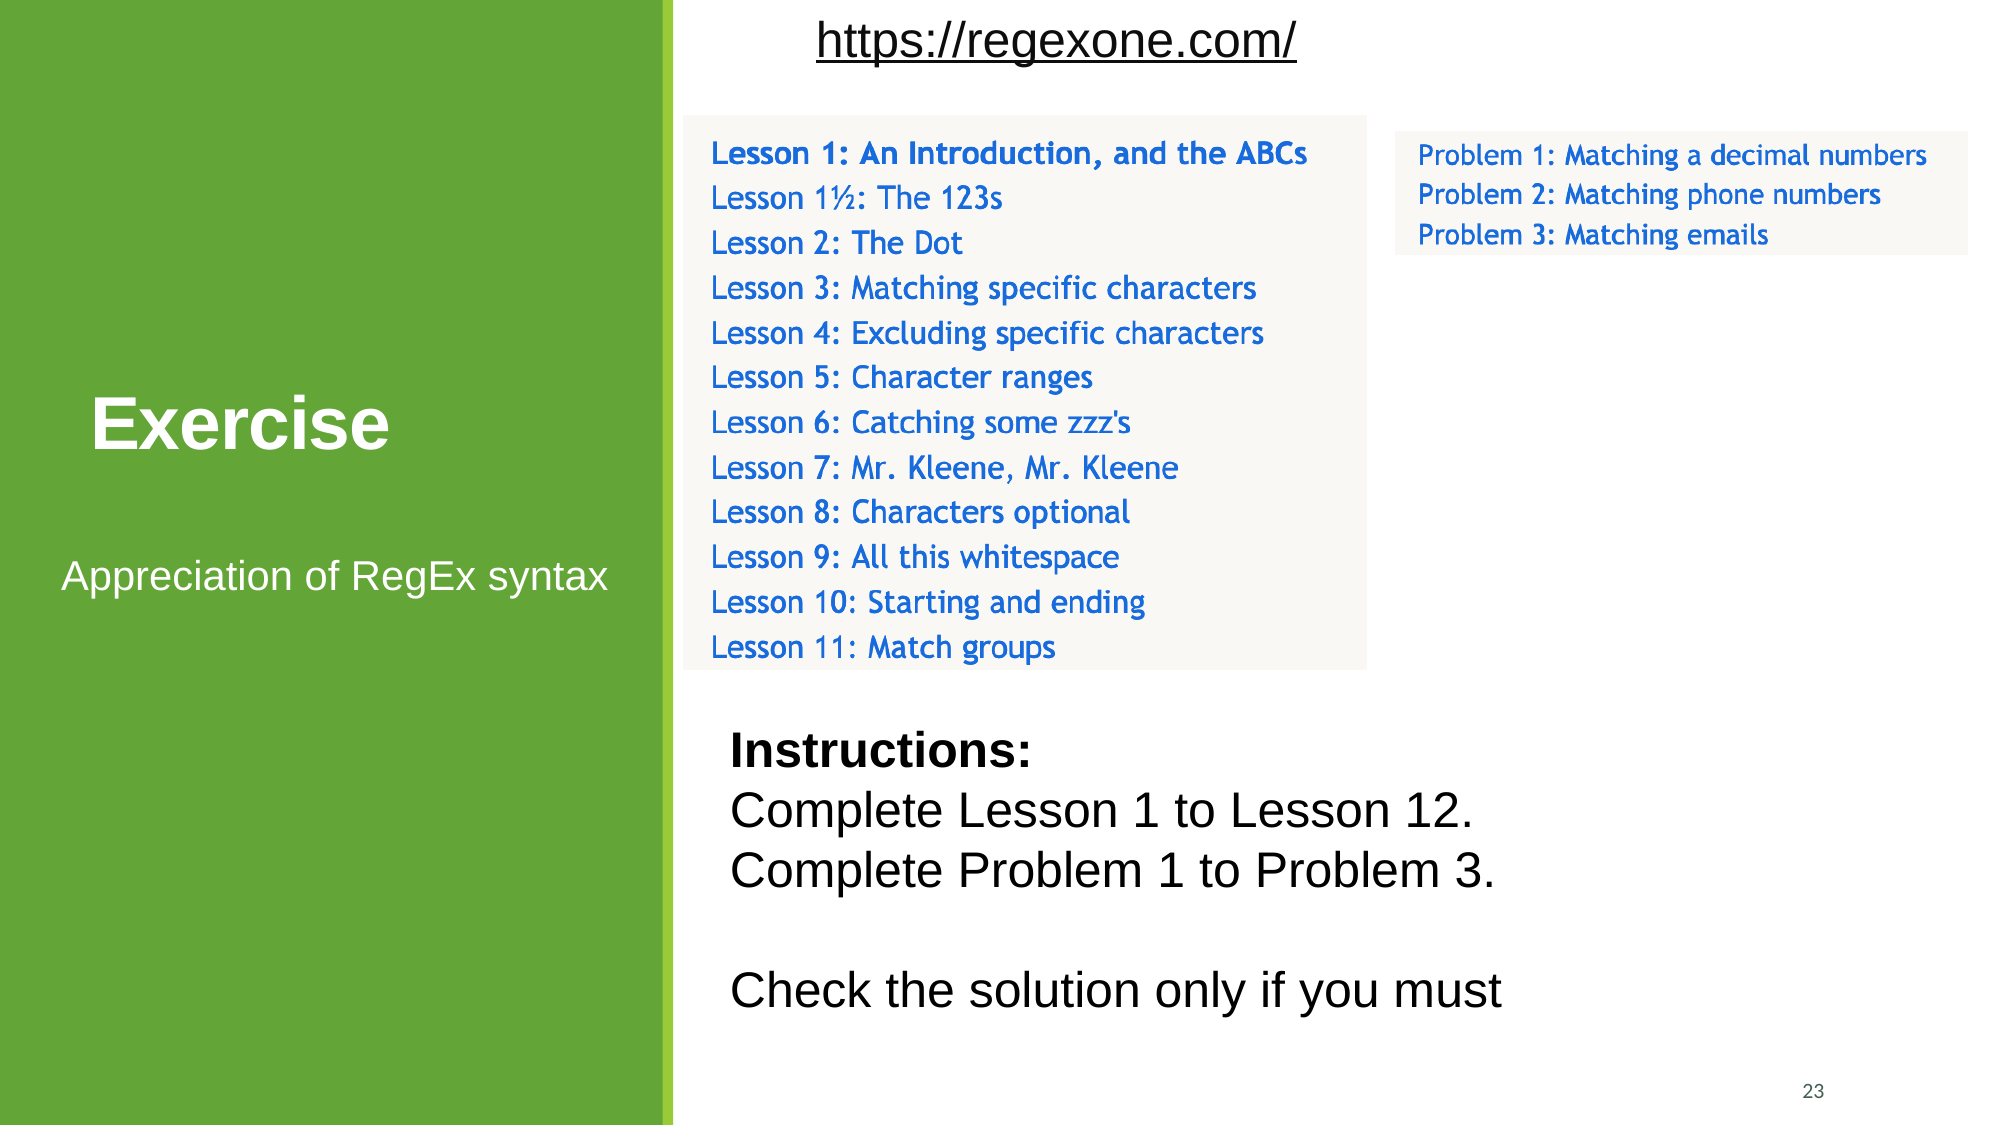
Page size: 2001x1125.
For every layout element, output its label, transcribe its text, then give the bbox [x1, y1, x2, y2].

text_box https://regexone.com/ [801, 0, 1312, 75]
title Exercise [75, 97, 600, 473]
list Appreciation of RegEx syntax [45, 479, 655, 1035]
picture [1394, 130, 1969, 256]
picture [682, 115, 1368, 671]
slide_number 23 [1624, 1059, 1840, 1120]
text_box Instructions: Complete Lesson 1 to Lesson 12. Complete Problem 1 to Problem 3. Check the solution only if you must [715, 709, 1918, 1025]
